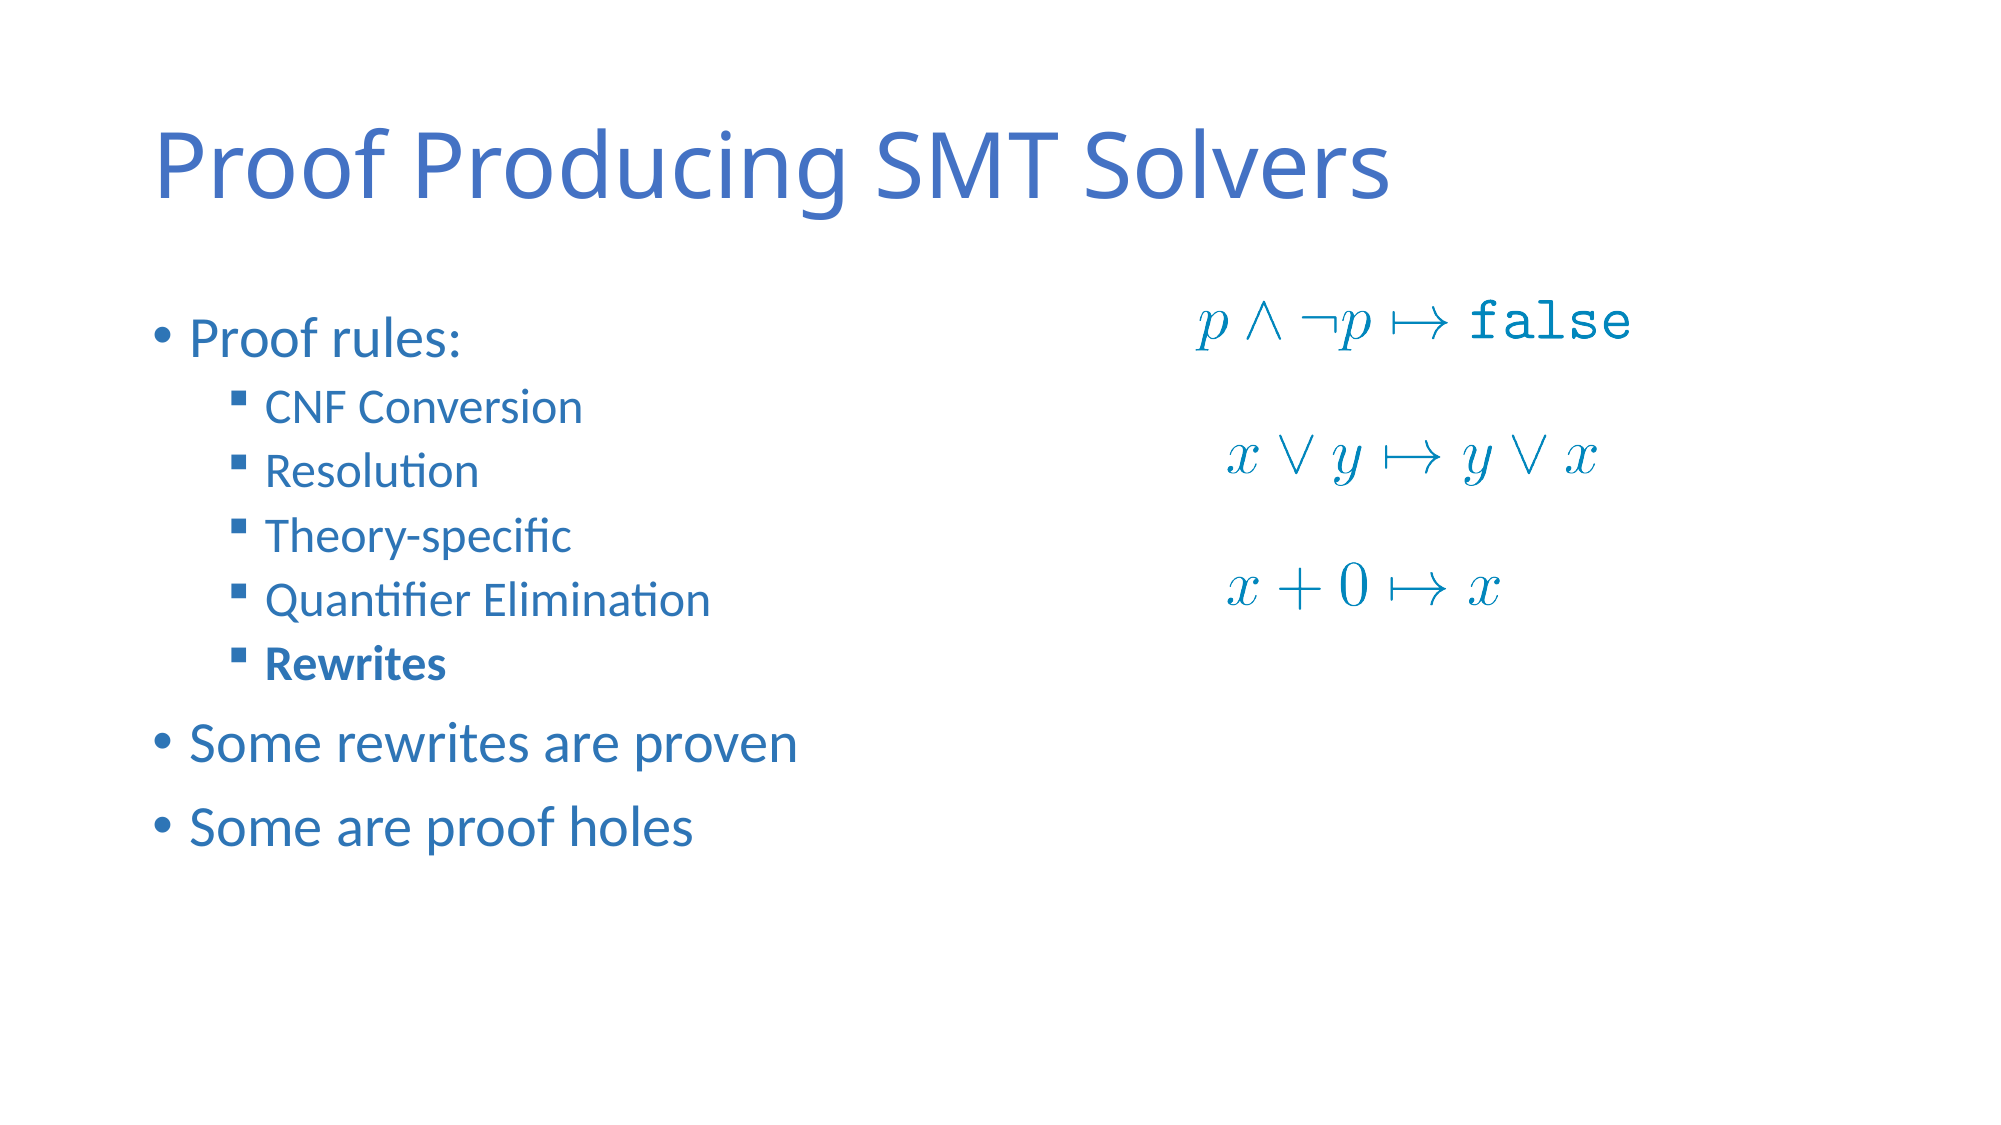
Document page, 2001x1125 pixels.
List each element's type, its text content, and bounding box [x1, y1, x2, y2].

title Proof Producing SMT Solvers [137, 59, 1863, 278]
picture [1209, 313, 1223, 337]
picture [1282, 434, 1311, 467]
picture [1227, 562, 1500, 610]
picture [1227, 434, 1597, 486]
picture [1609, 315, 1624, 322]
picture [1351, 313, 1366, 337]
picture [1609, 327, 1629, 334]
list Proof rules: CNF Conversion Resolution Theory-specific Quantifier Elimination Rewrites Some rewrites are proven Some are proof holes [137, 299, 1123, 1014]
picture [1515, 434, 1543, 467]
picture [1195, 299, 1629, 351]
picture [1346, 562, 1361, 604]
